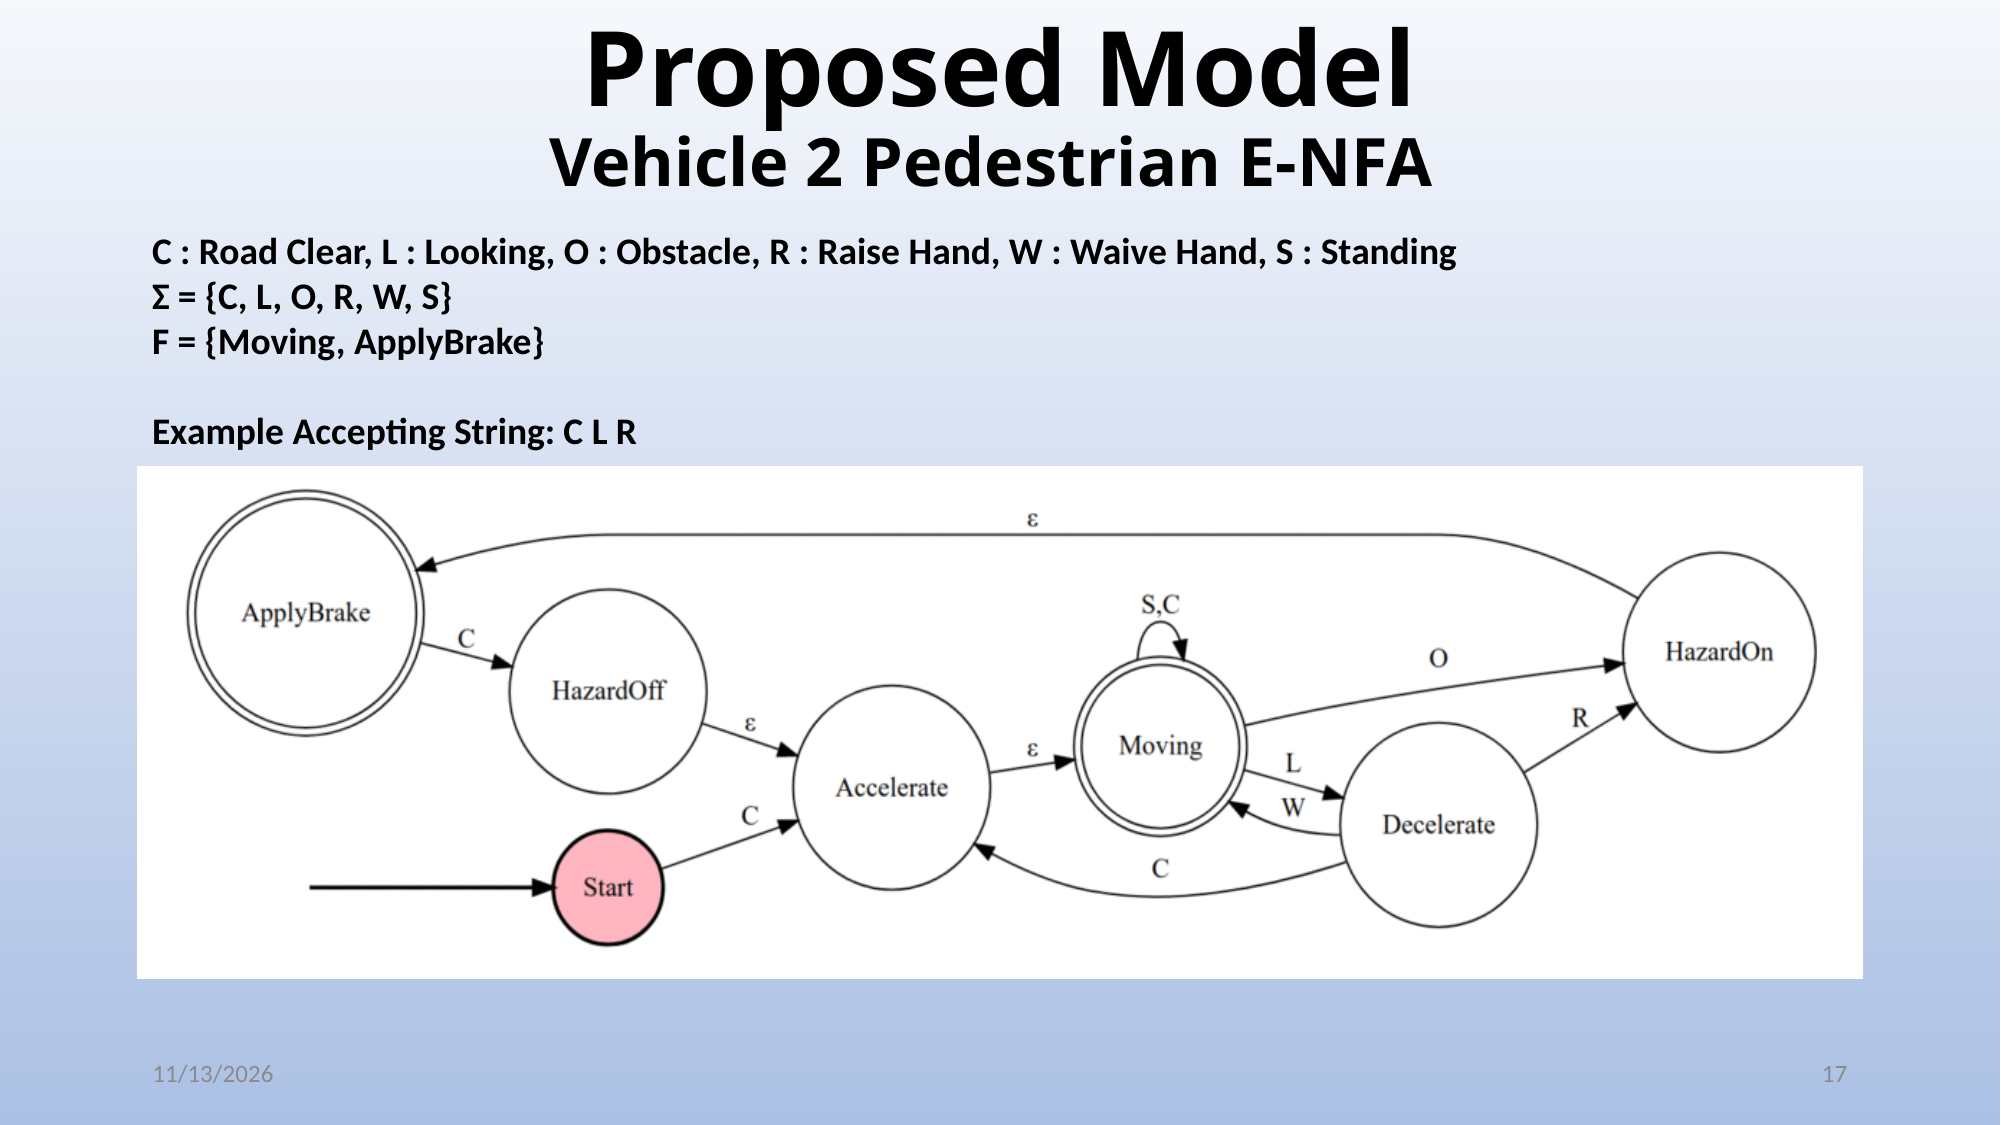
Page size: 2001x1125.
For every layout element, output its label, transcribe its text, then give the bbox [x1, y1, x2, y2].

slide_number 15-Jan-20 [137, 1042, 588, 1103]
slide_number 17 [1412, 1042, 1863, 1103]
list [137, 466, 1863, 979]
text_box C : Road Clear, L : Looking, O : Obstacle, R : Raise Hand, W : Waive Hand, S : Standing Σ = {C, L, O, R, W, S} F = {Moving, ApplyBrake} Example Accepting String: C L R [137, 219, 1863, 459]
title Proposed Model Vehicle 2 Pedestrian E-NFA [137, 0, 1863, 218]
